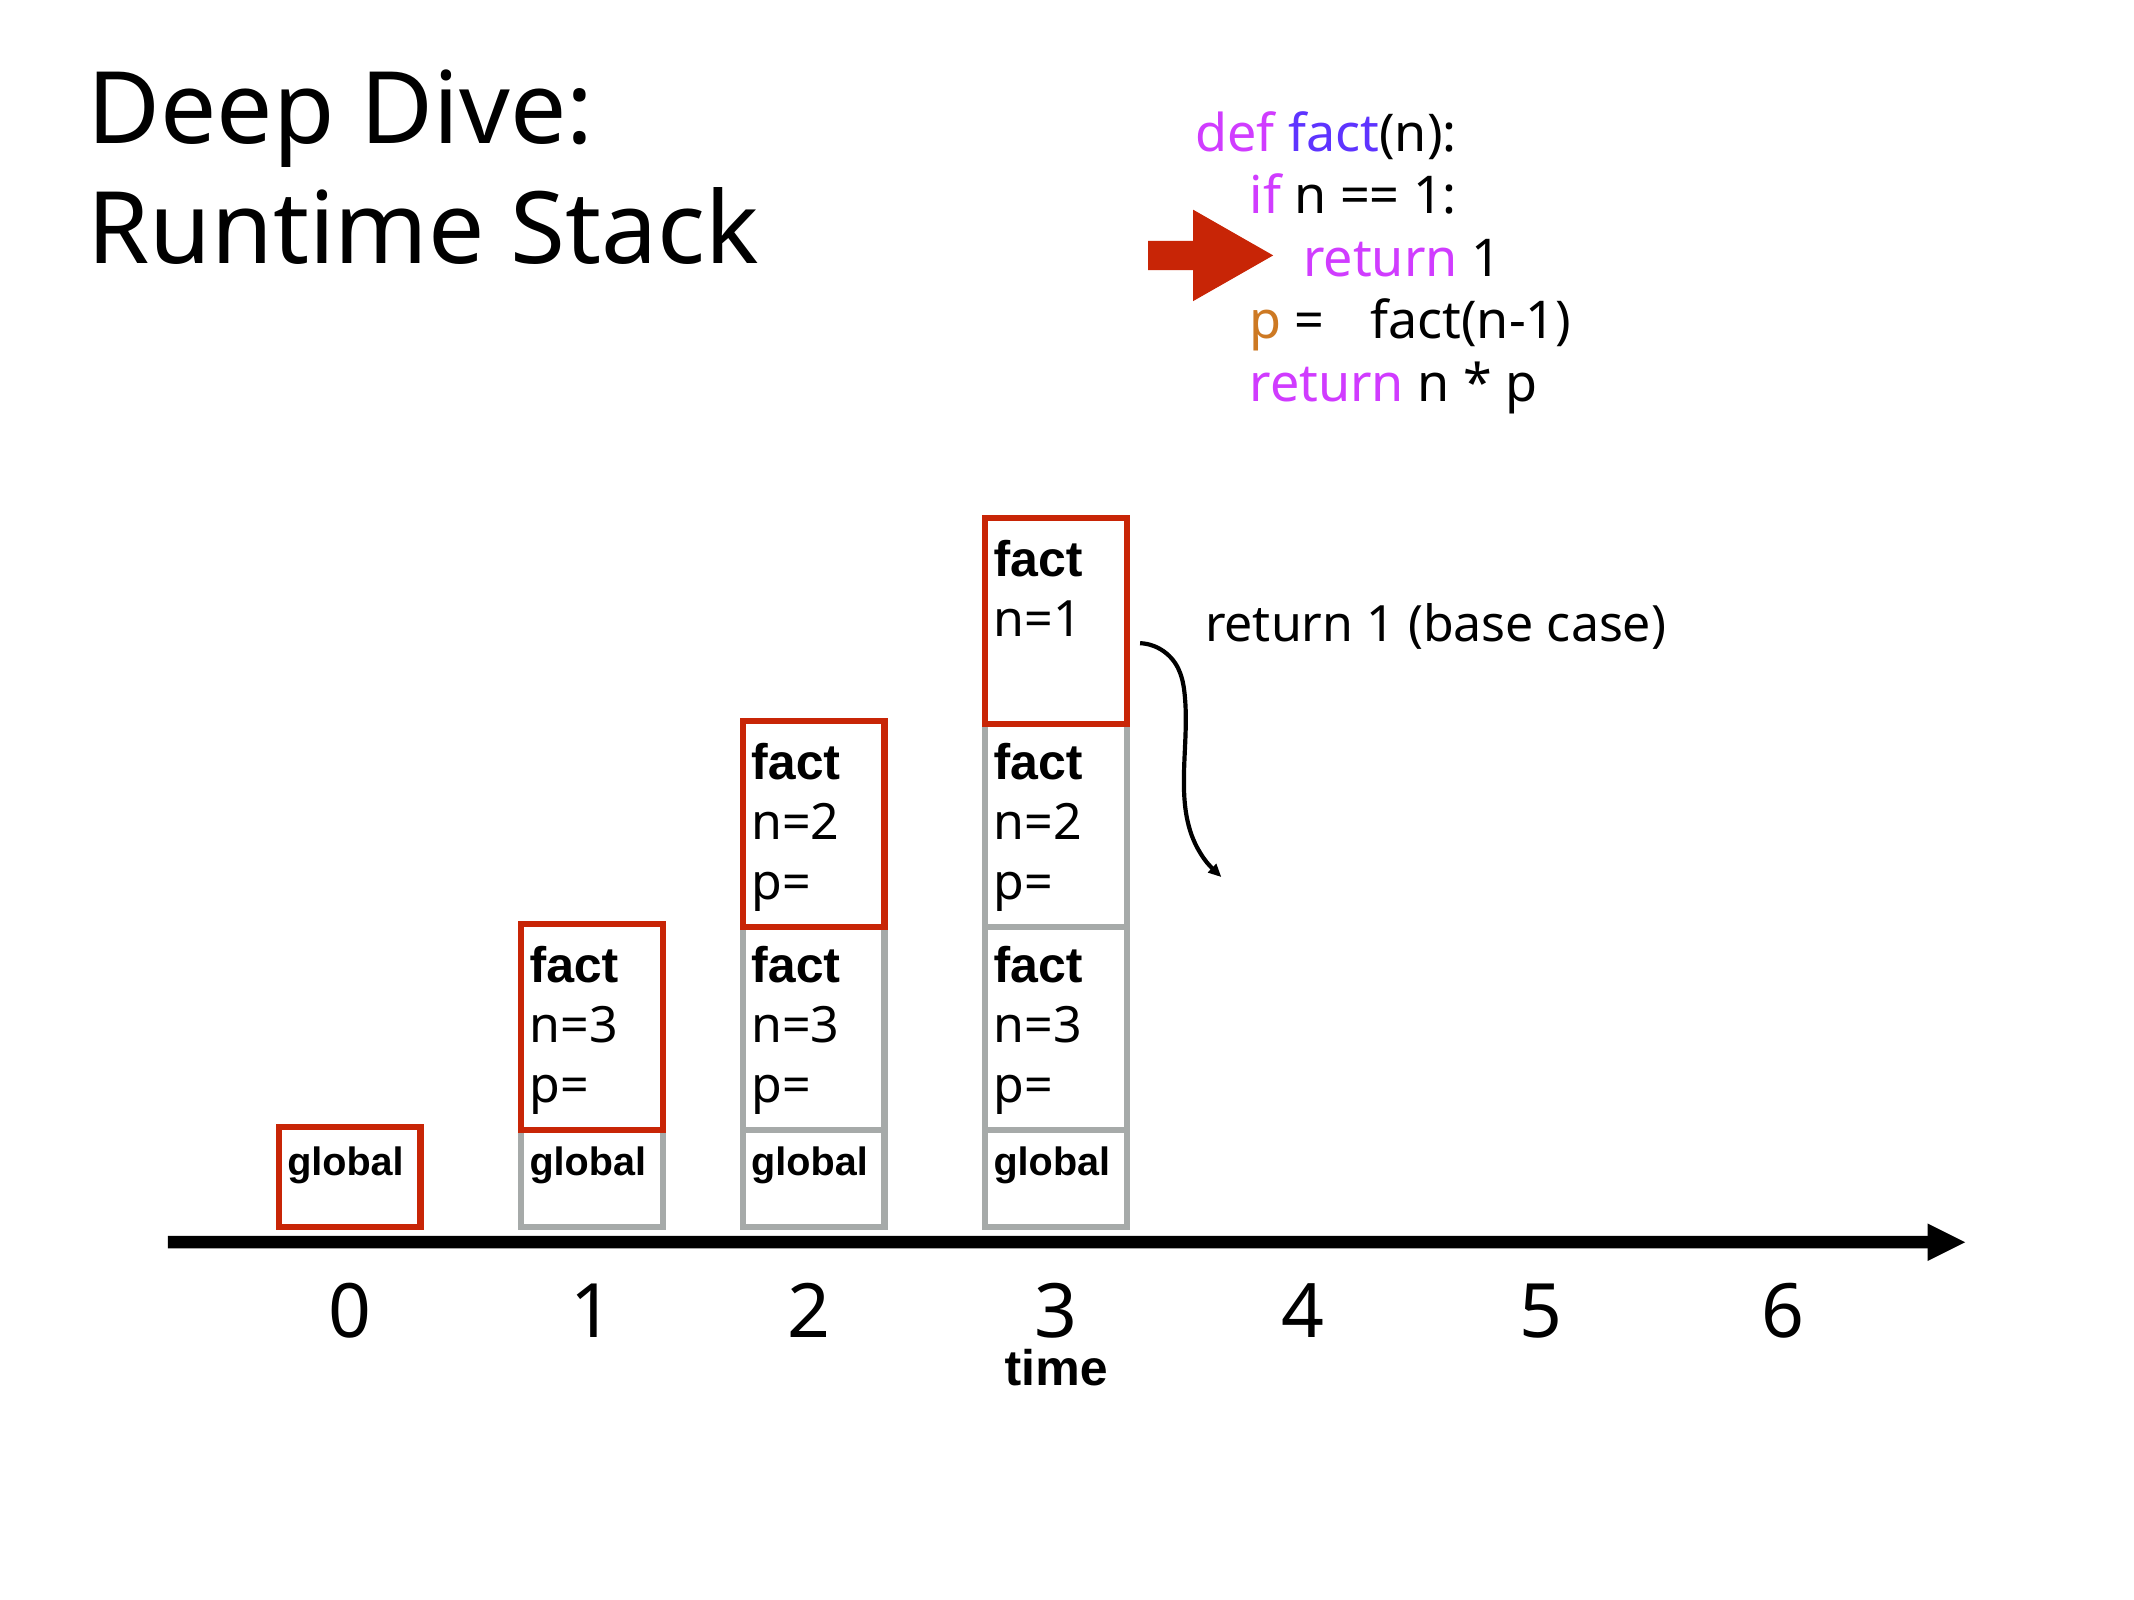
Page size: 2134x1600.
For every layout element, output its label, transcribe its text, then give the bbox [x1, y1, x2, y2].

text_box 0 [319, 1253, 380, 1361]
text_box 1 [562, 1253, 622, 1361]
text_box fact n=2 p= [985, 724, 1128, 927]
text_box 6 [1753, 1253, 1814, 1361]
text_box [1140, 643, 1222, 877]
text_box fact n=3 p= [521, 923, 663, 1130]
text_box global [521, 1130, 663, 1227]
text_box 2 [778, 1253, 839, 1361]
text_box def fact(n): if n == 1: return 1 p = fact(n-1) return n * p [1187, 91, 2131, 420]
text_box fact n=3 p= [985, 927, 1128, 1130]
text_box 4 [1273, 1253, 1334, 1361]
text_box 5 [1510, 1253, 1571, 1361]
text_box fact n=3 p= [742, 927, 885, 1130]
text_box global [985, 1130, 1128, 1227]
text_box [167, 1236, 1966, 1249]
text_box global [278, 1127, 421, 1227]
text_box 3 [1026, 1253, 1086, 1361]
text_box global [742, 1130, 885, 1227]
text_box fact n=2 p= [742, 721, 885, 927]
title Deep Dive: Runtime Stack [79, 35, 834, 322]
text_box time [996, 1327, 1116, 1404]
text_box [1148, 209, 1274, 302]
text_box return 1 (base case) [1196, 582, 1675, 660]
text_box fact n=1 [985, 518, 1128, 724]
